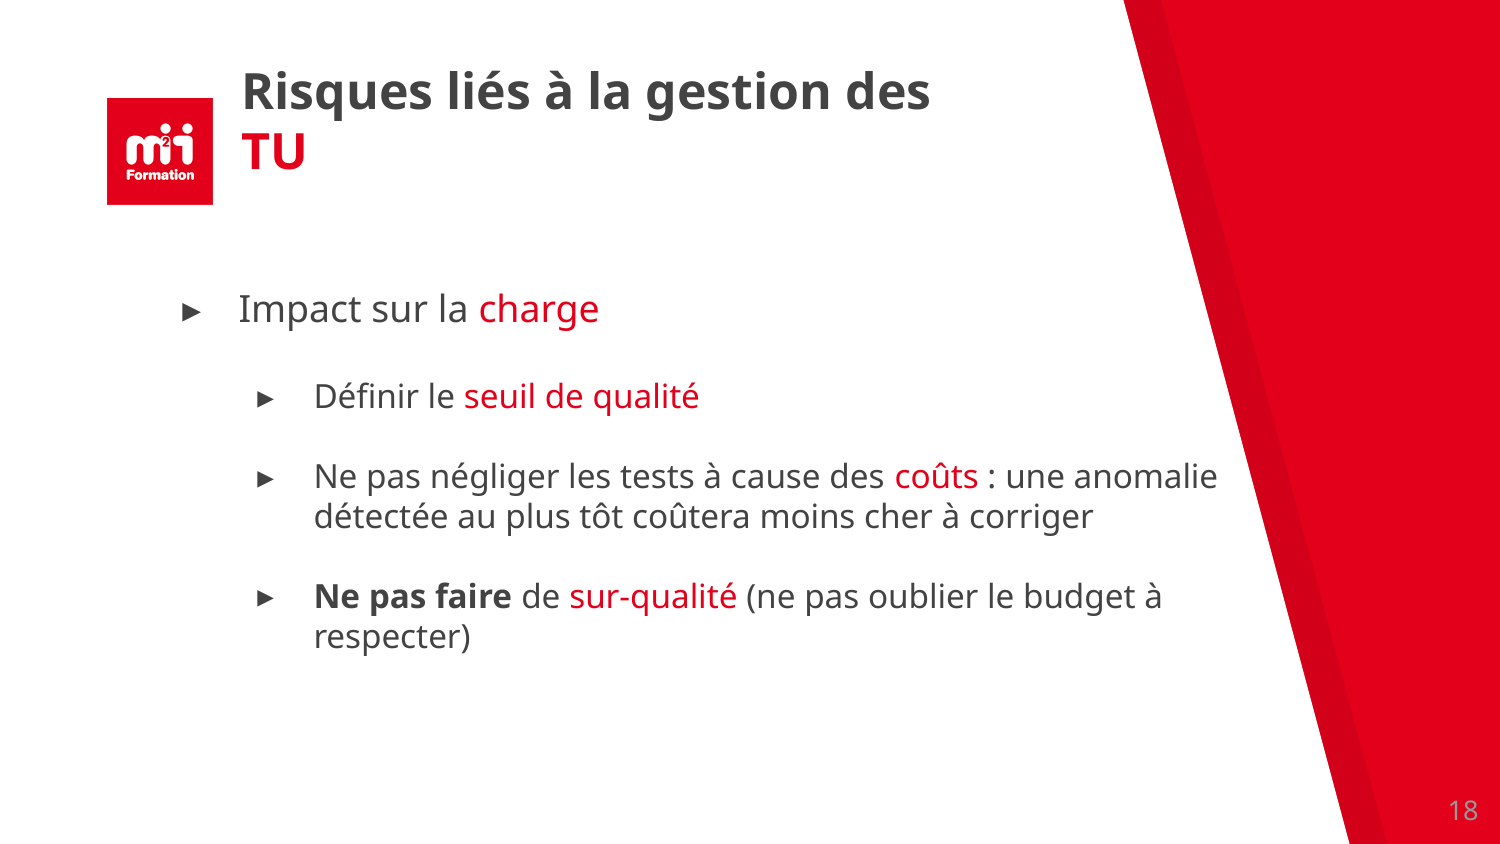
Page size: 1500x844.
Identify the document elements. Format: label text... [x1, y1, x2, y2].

slide_number ‹#› [1403, 779, 1494, 844]
list Impact sur la charge Définir le seuil de qualité Ne pas négliger les tests à cause des coûts : une anomalie détectée au plus tôt coûtera moins cher à corriger Ne pas faire de sur-qualité (ne pas oublier le budget à respecter) [148, 270, 1324, 815]
picture [106, 98, 214, 206]
title Risques liés à la gestion des TU [226, 127, 1015, 195]
